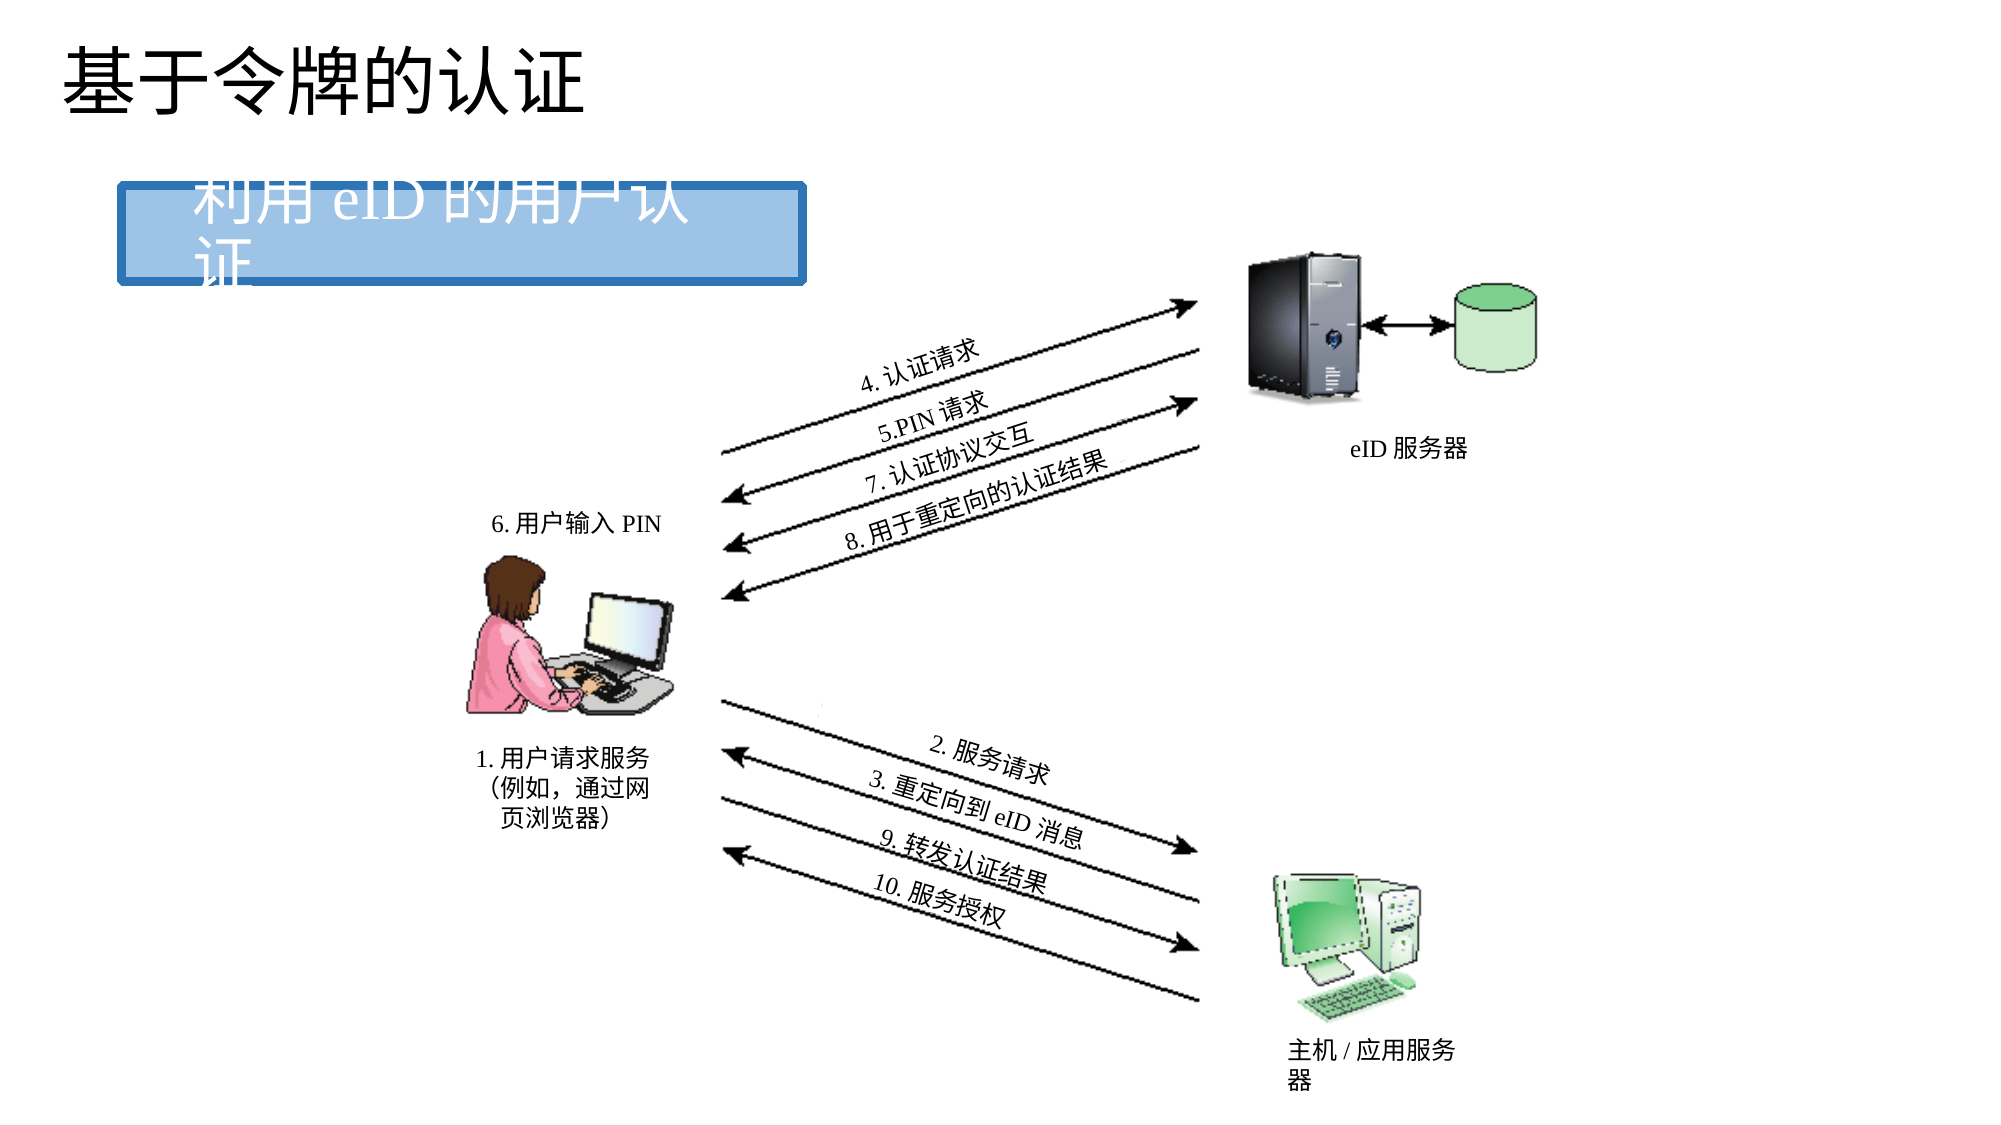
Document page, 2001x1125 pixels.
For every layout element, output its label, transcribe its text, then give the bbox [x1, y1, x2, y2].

text_box 利用eID的用户认证 [121, 185, 803, 282]
text_box 基于令牌的认证 [44, 0, 932, 160]
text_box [447, 233, 1553, 1099]
